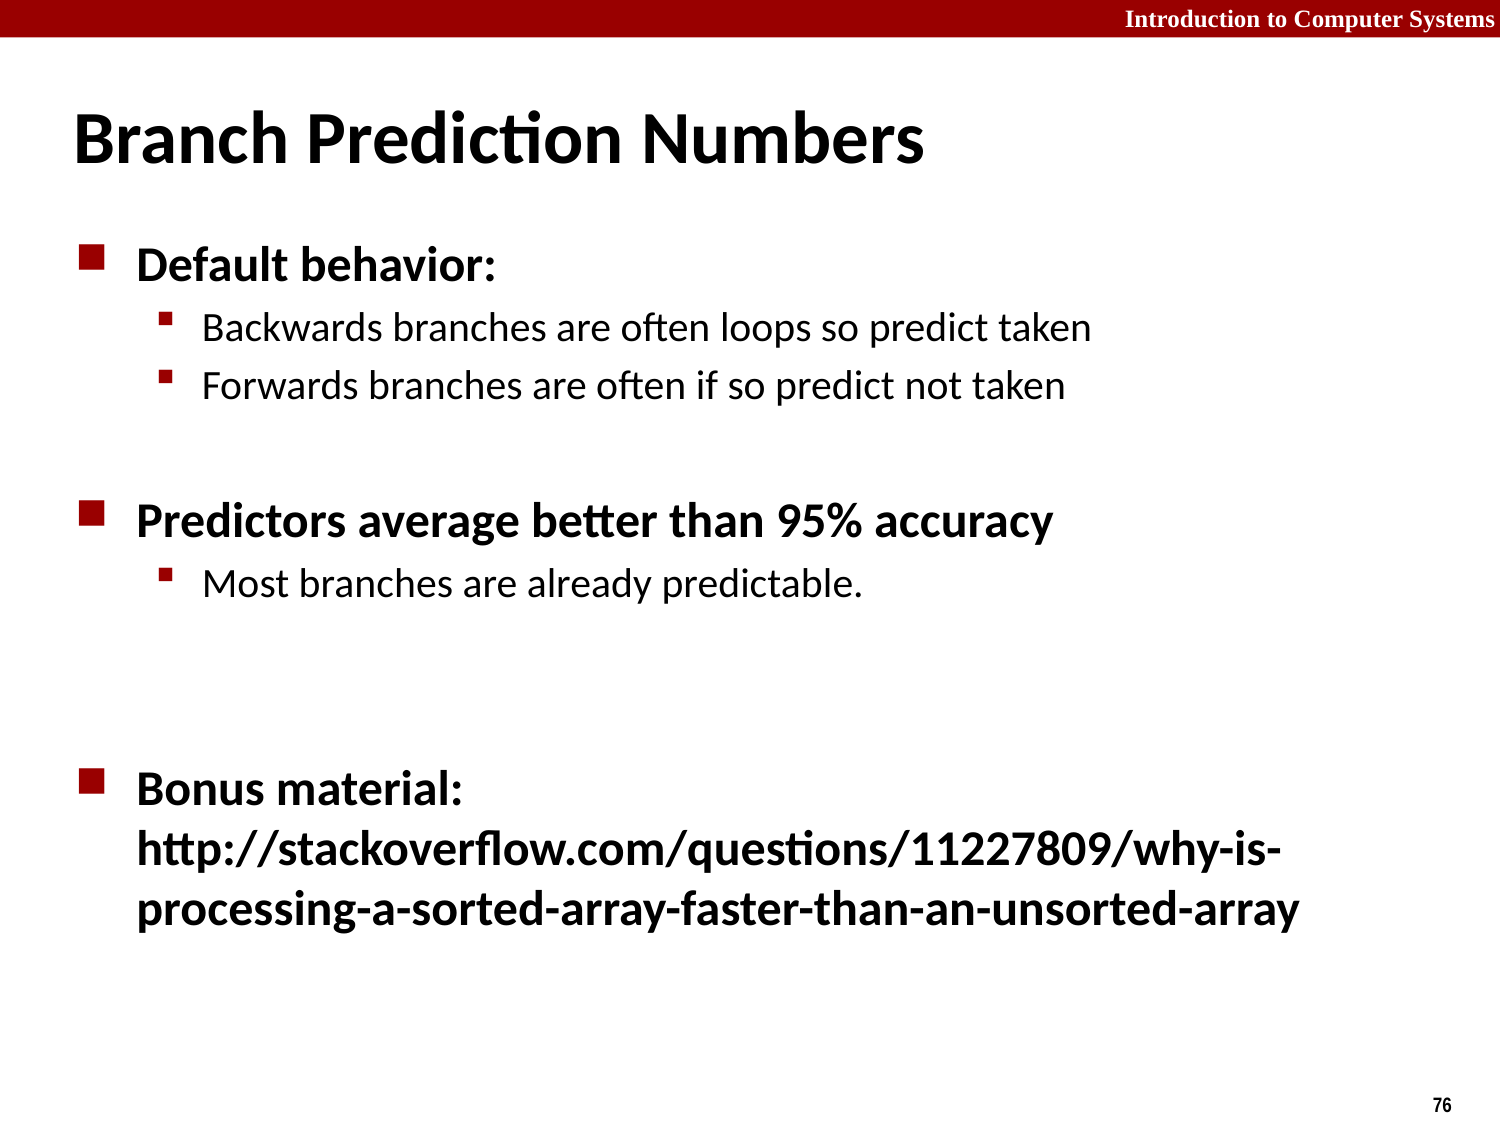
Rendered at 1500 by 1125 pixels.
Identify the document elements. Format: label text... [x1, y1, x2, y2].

title Branch Prediction Numbers [58, 71, 1305, 197]
list Default behavior: Backwards branches are often loops so predict taken Forwards branches are often if so predict not taken Predictors average better than 95% accuracy Most branches are already predictable. Bonus material: http://stackoverflow.com/questions/11227809/why-is-processing-a-sorted-array-faster-than-an-unsorted-array [64, 223, 1361, 1040]
